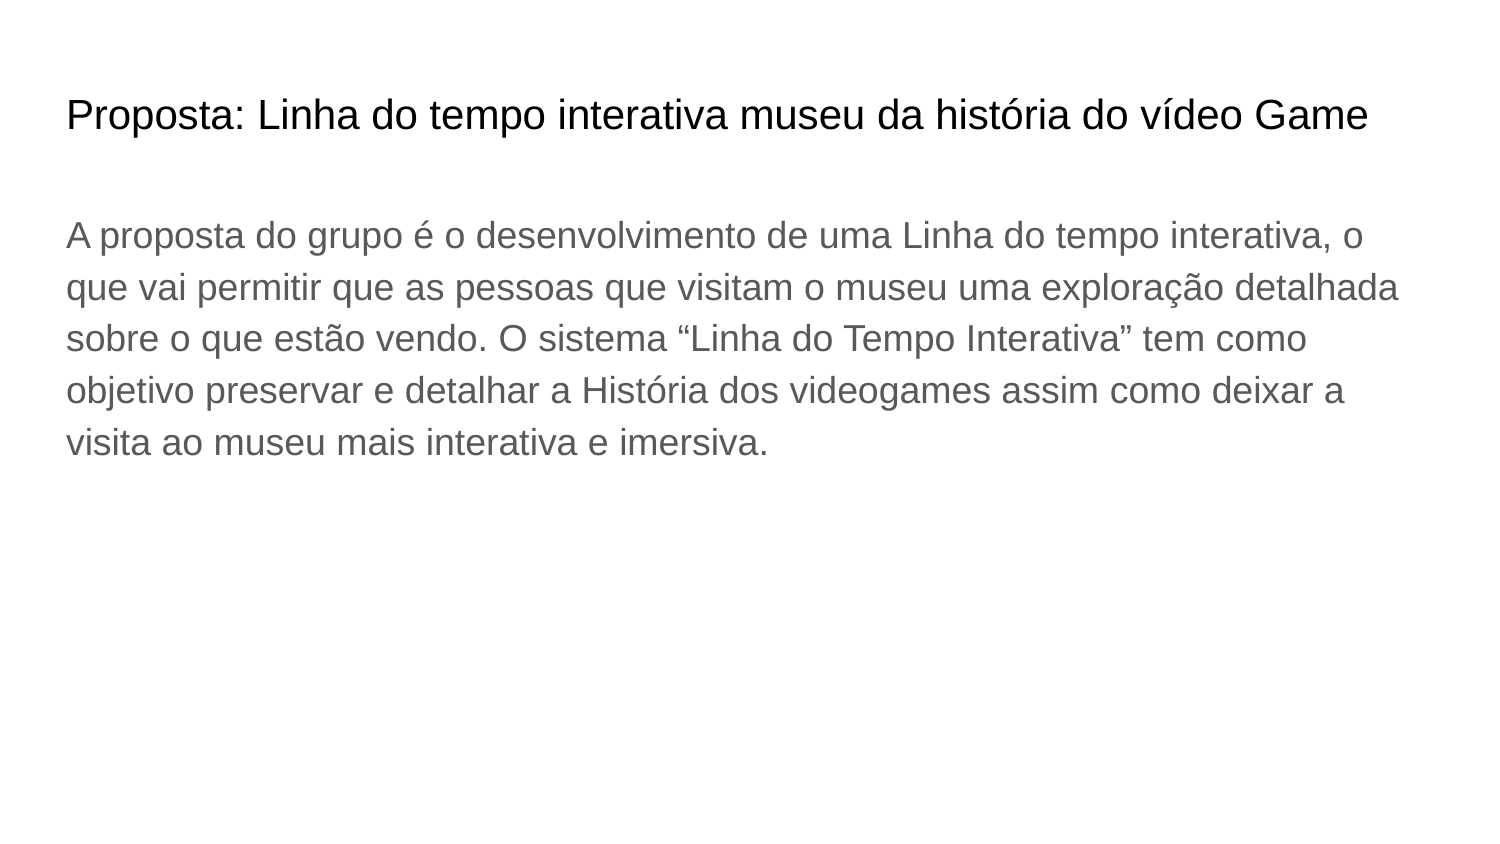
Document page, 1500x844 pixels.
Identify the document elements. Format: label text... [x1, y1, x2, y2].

list A proposta do grupo é o desenvolvimento de uma Linha do tempo interativa, o que vai permitir que as pessoas que visitam o museu uma exploração detalhada sobre o que estão vendo. O sistema “Linha do Tempo Interativa” tem como objetivo preservar e detalhar a História dos videogames assim como deixar a visita ao museu mais interativa e imersiva. [51, 189, 1449, 750]
title Proposta: Linha do tempo interativa museu da história do vídeo Game [51, 72, 1449, 167]
